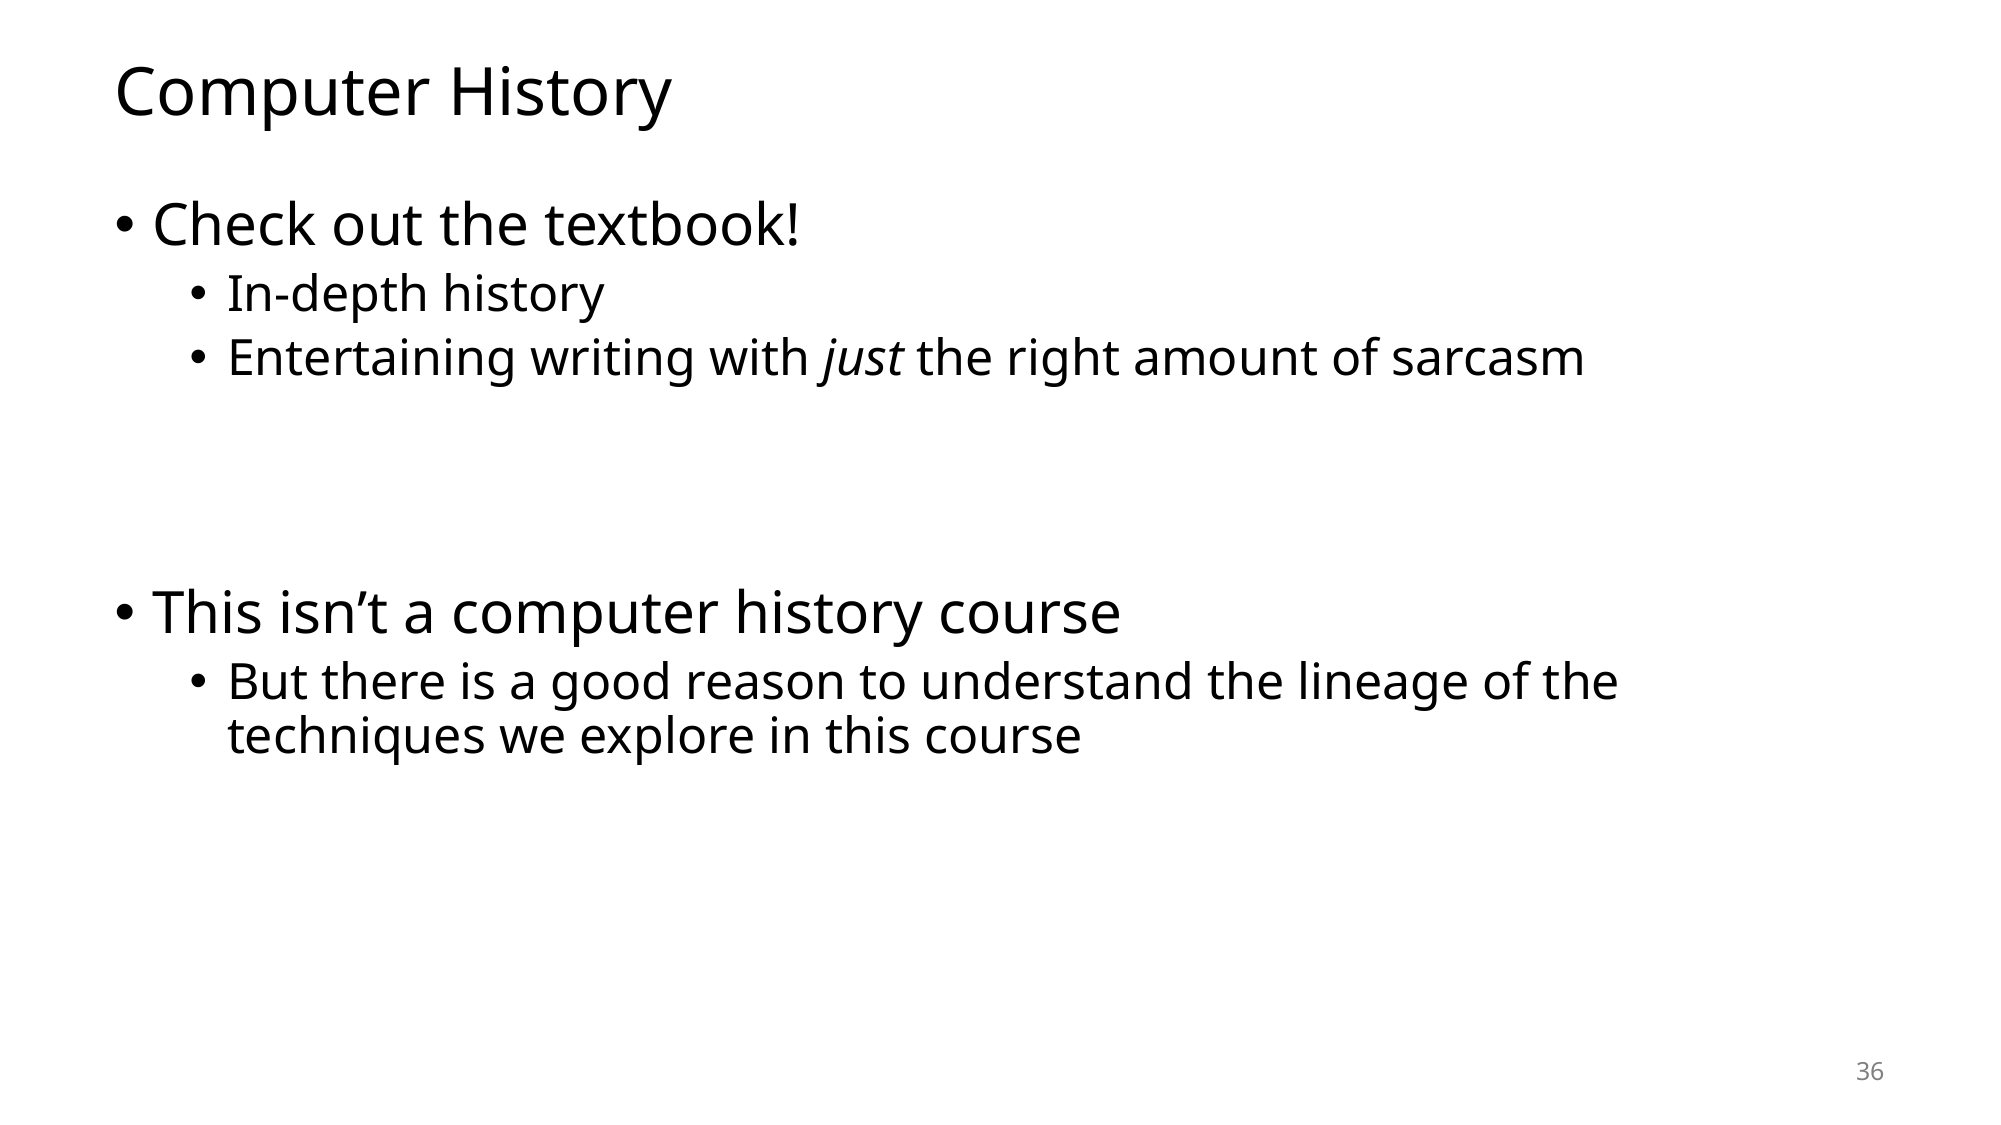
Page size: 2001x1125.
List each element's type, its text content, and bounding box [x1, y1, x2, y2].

list Check out the textbook! In-depth history Entertaining writing with just the right amount of sarcasm This isn’t a computer history course But there is a good reason to understand the lineage of the techniques we explore in this course [99, 187, 1900, 1013]
title Computer History [99, 37, 1900, 150]
slide_number 36 [1749, 1042, 1900, 1103]
